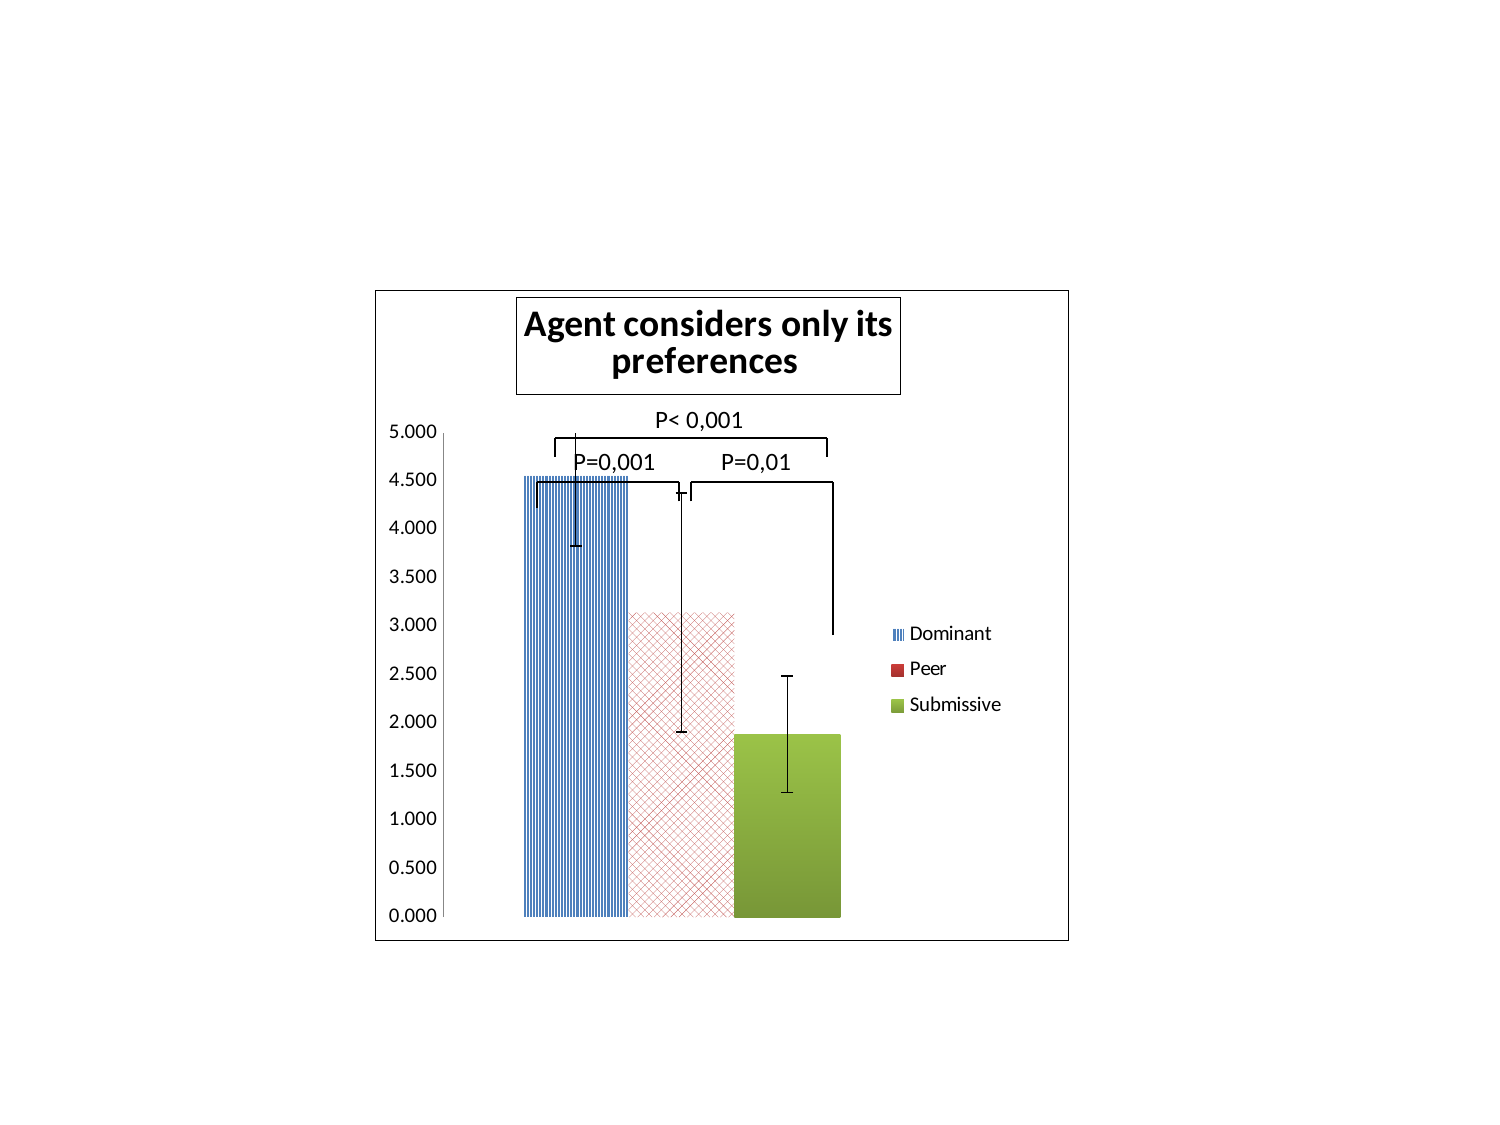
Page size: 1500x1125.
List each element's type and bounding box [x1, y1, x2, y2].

text_box [374, 290, 1070, 941]
